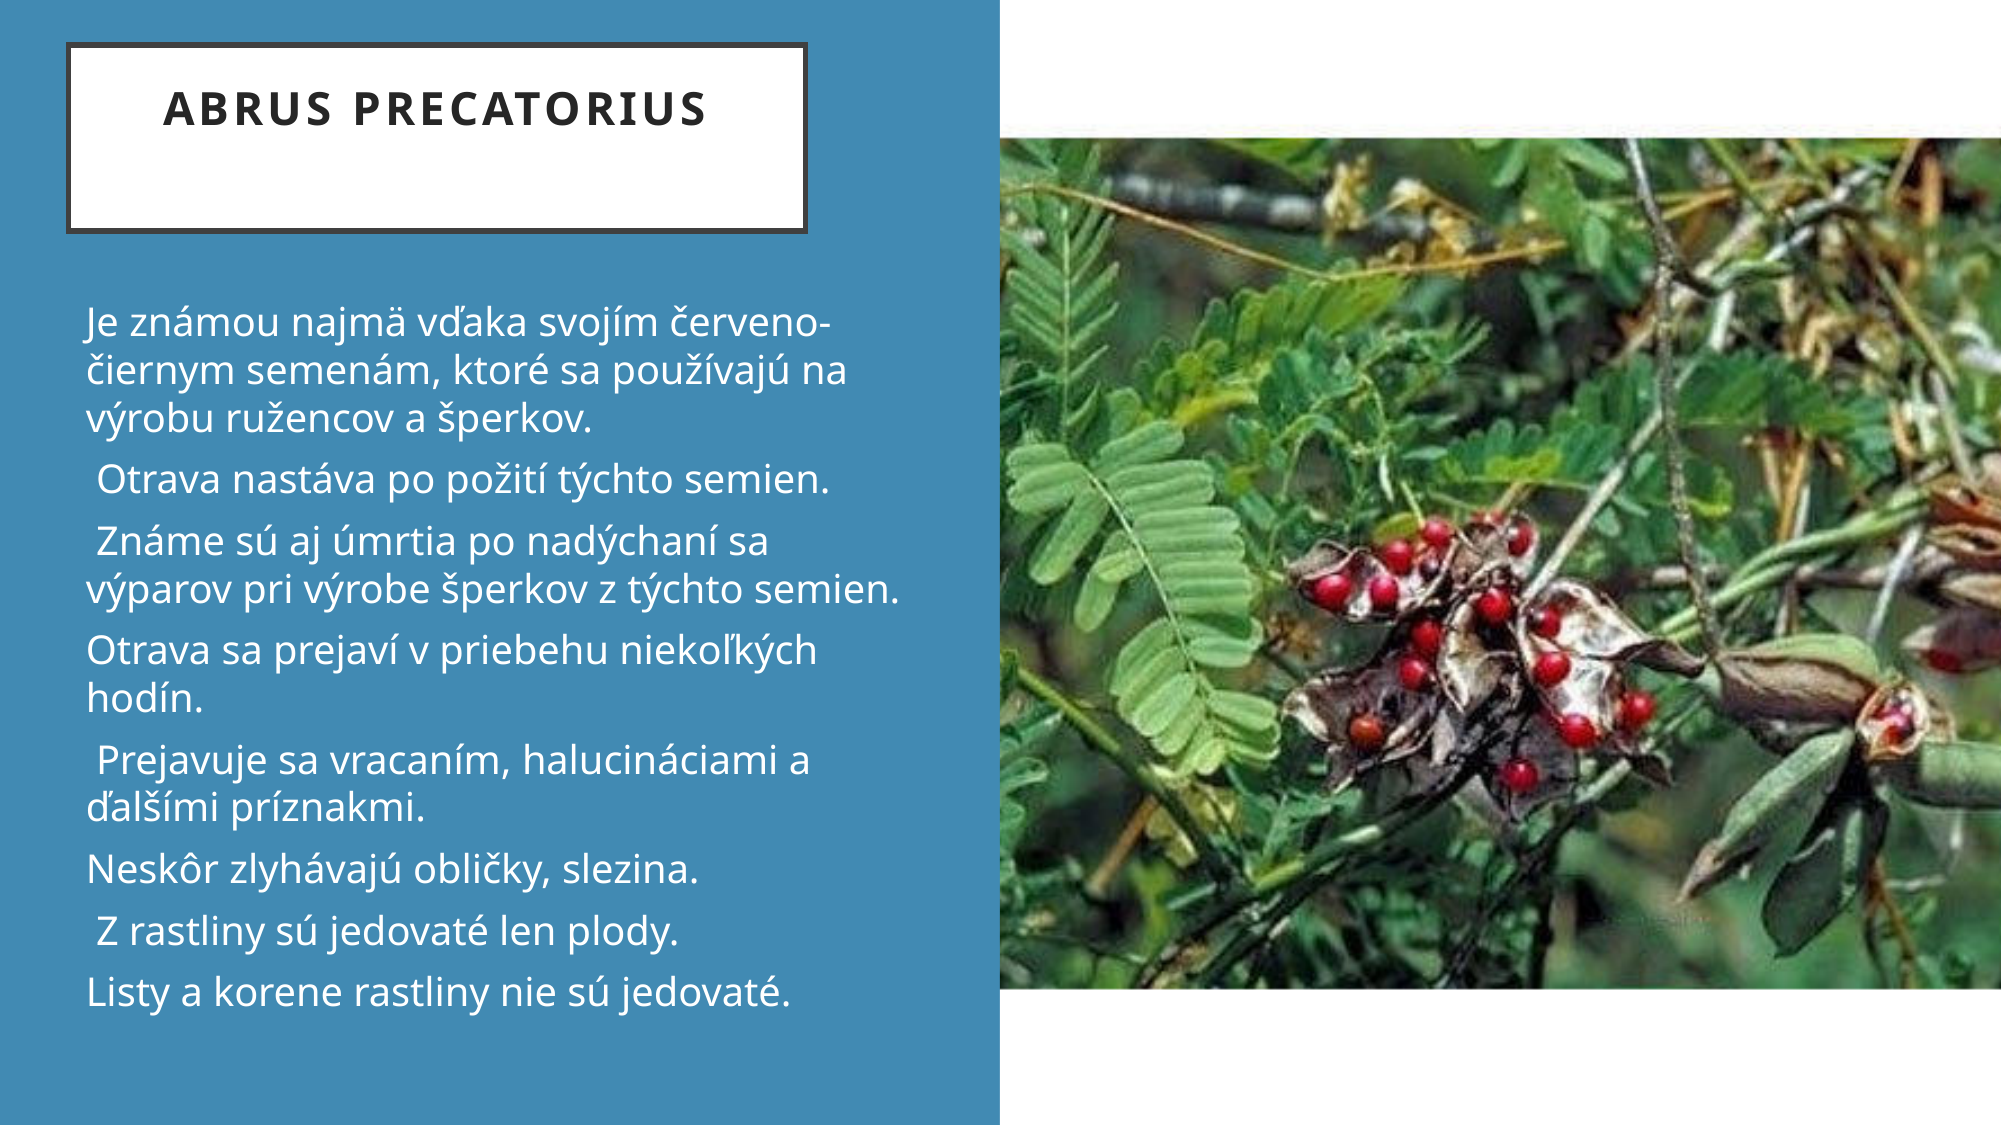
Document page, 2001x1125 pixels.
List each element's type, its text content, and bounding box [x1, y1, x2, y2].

picture [999, 0, 2001, 1125]
list Je známou najmä vďaka svojím červeno-čiernym semenám, ktoré sa používajú na výrobu ružencov a šperkov. Otrava nastáva po požití týchto semien. Známe sú aj úmrtia po nadýchaní sa výparov pri výrobe šperkov z týchto semien. Otrava sa prejaví v priebehu niekoľkých hodín. Prejavuje sa vracaním, halucináciami a ďalšími príznakmi. Neskôr zlyhávajú obličky, slezina. Z rastliny sú jedovaté len plody. Listy a korene rastliny nie sú jedovaté. [68, 289, 919, 1046]
title Abrus precatorius [66, 42, 808, 234]
